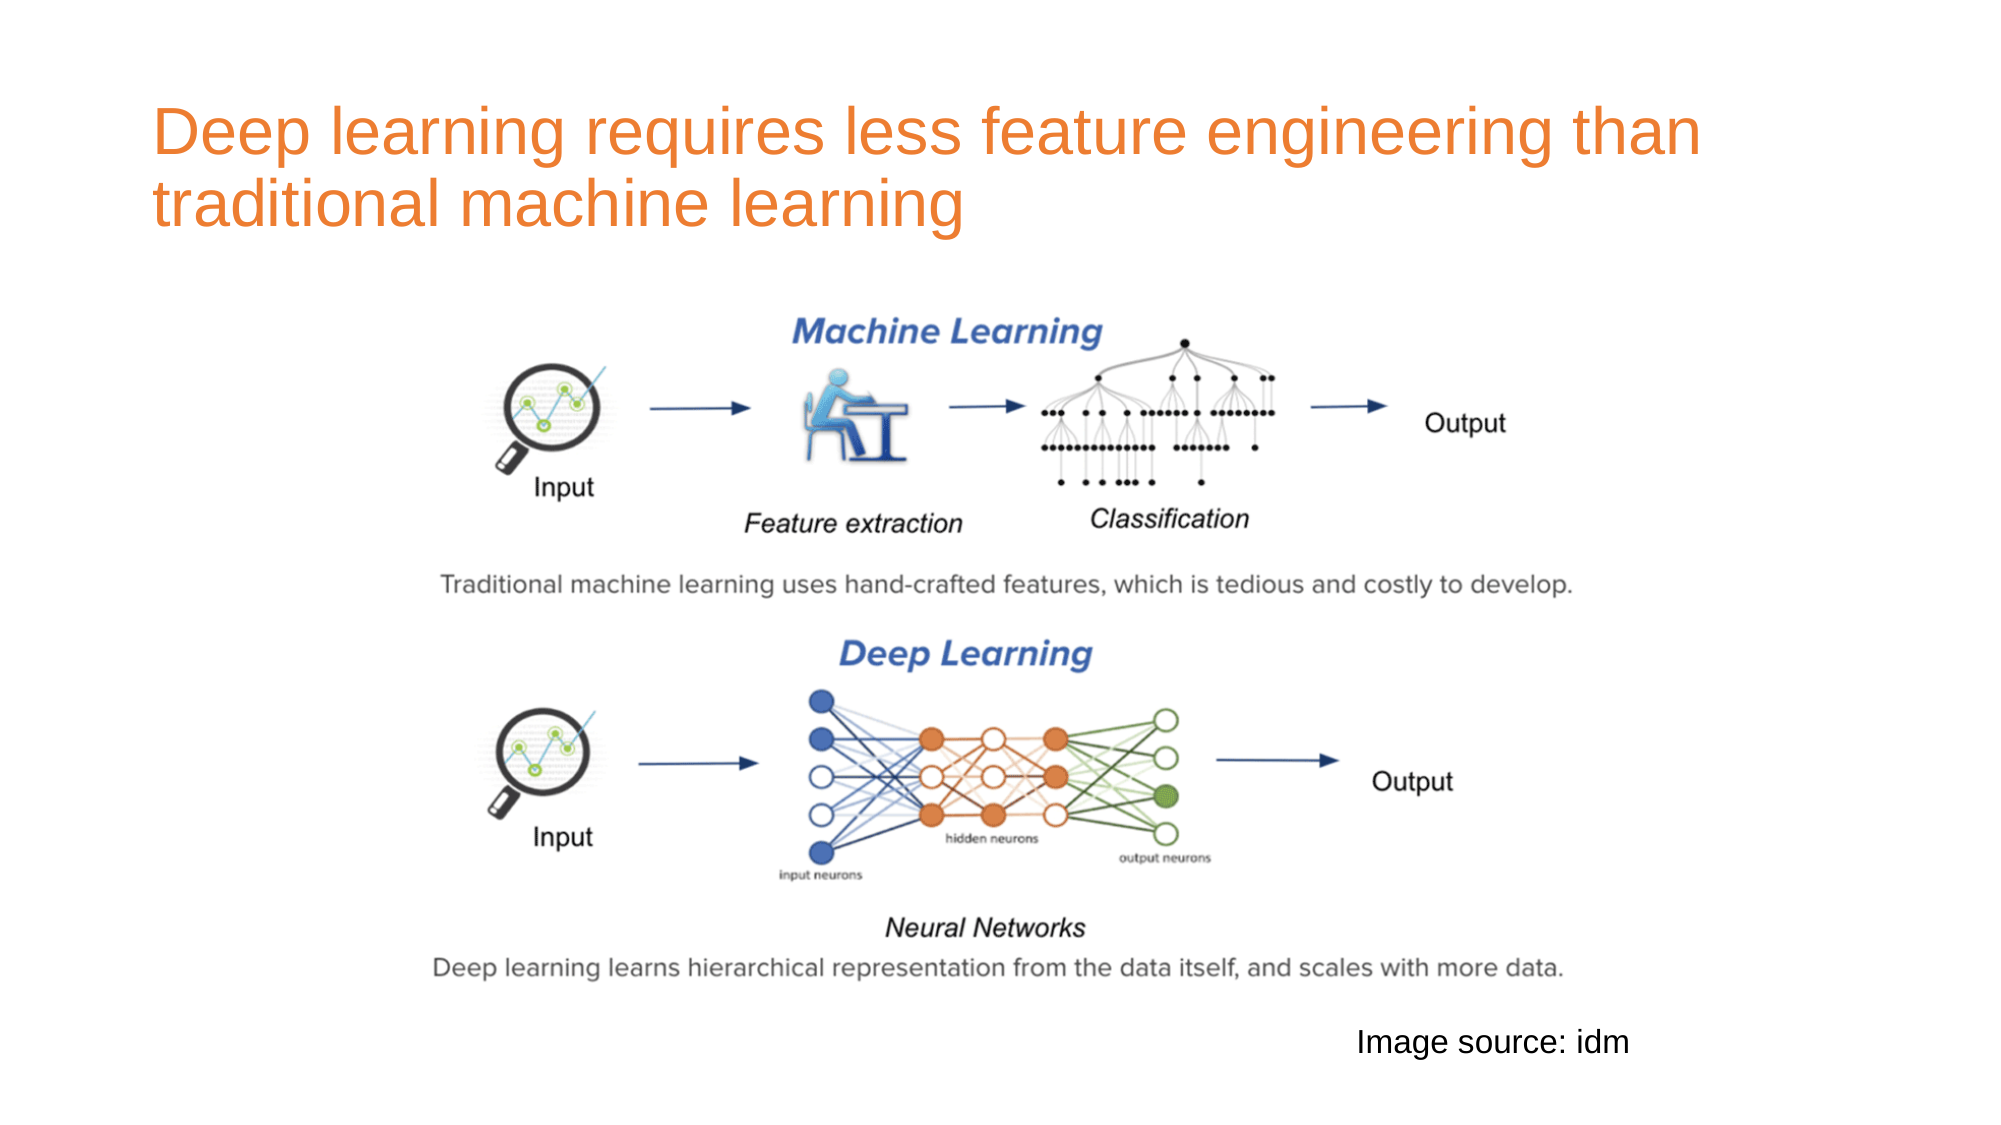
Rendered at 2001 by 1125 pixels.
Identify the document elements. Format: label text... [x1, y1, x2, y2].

text_box Image source: idm [1341, 1013, 1646, 1068]
title Deep learning requires less feature engineering than traditional machine learning [137, 59, 1863, 278]
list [390, 299, 1610, 1014]
